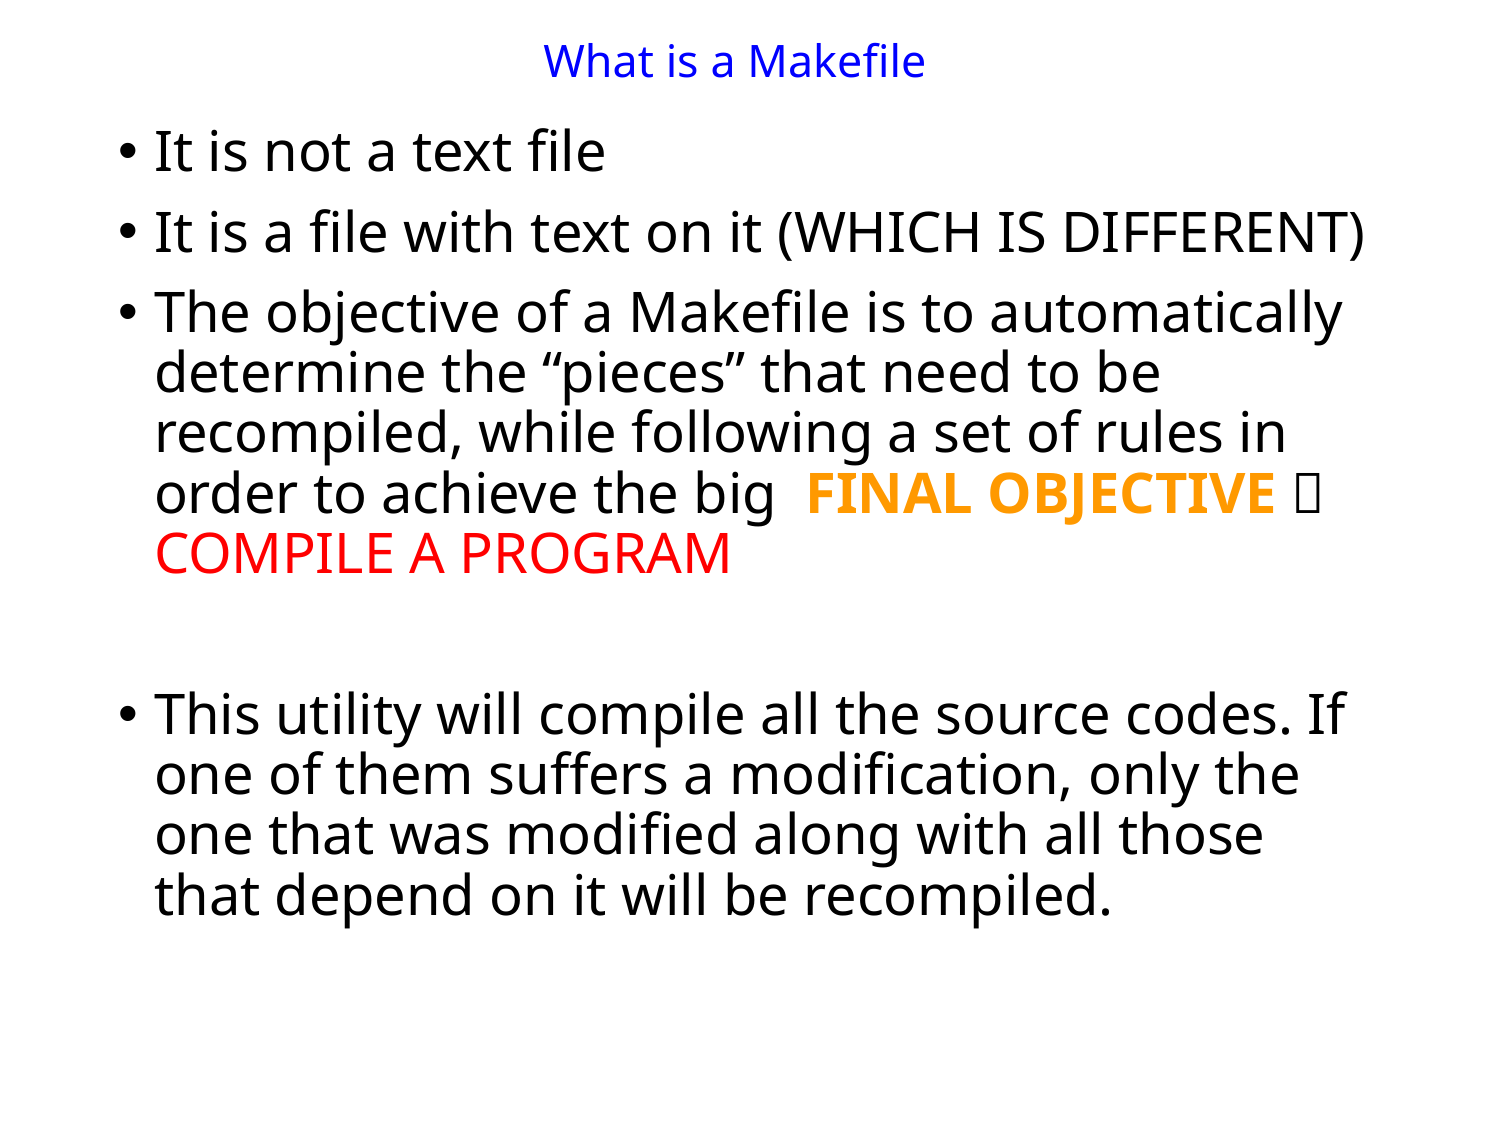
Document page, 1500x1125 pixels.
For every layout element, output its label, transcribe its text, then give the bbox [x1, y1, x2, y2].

title What is a Makefile [88, 31, 1383, 96]
list It is not a text file It is a file with text on it (WHICH IS DIFFERENT) The objective of a Makefile is to automatically determine the “pieces” that need to be recompiled, while following a set of rules in order to achieve the big FINAL OBJECTIVE  COMPILE A PROGRAM This utility will compile all the source codes. If one of them suffers a modification, only the one that was modified along with all those that depend on it will be recompiled. [103, 116, 1397, 996]
